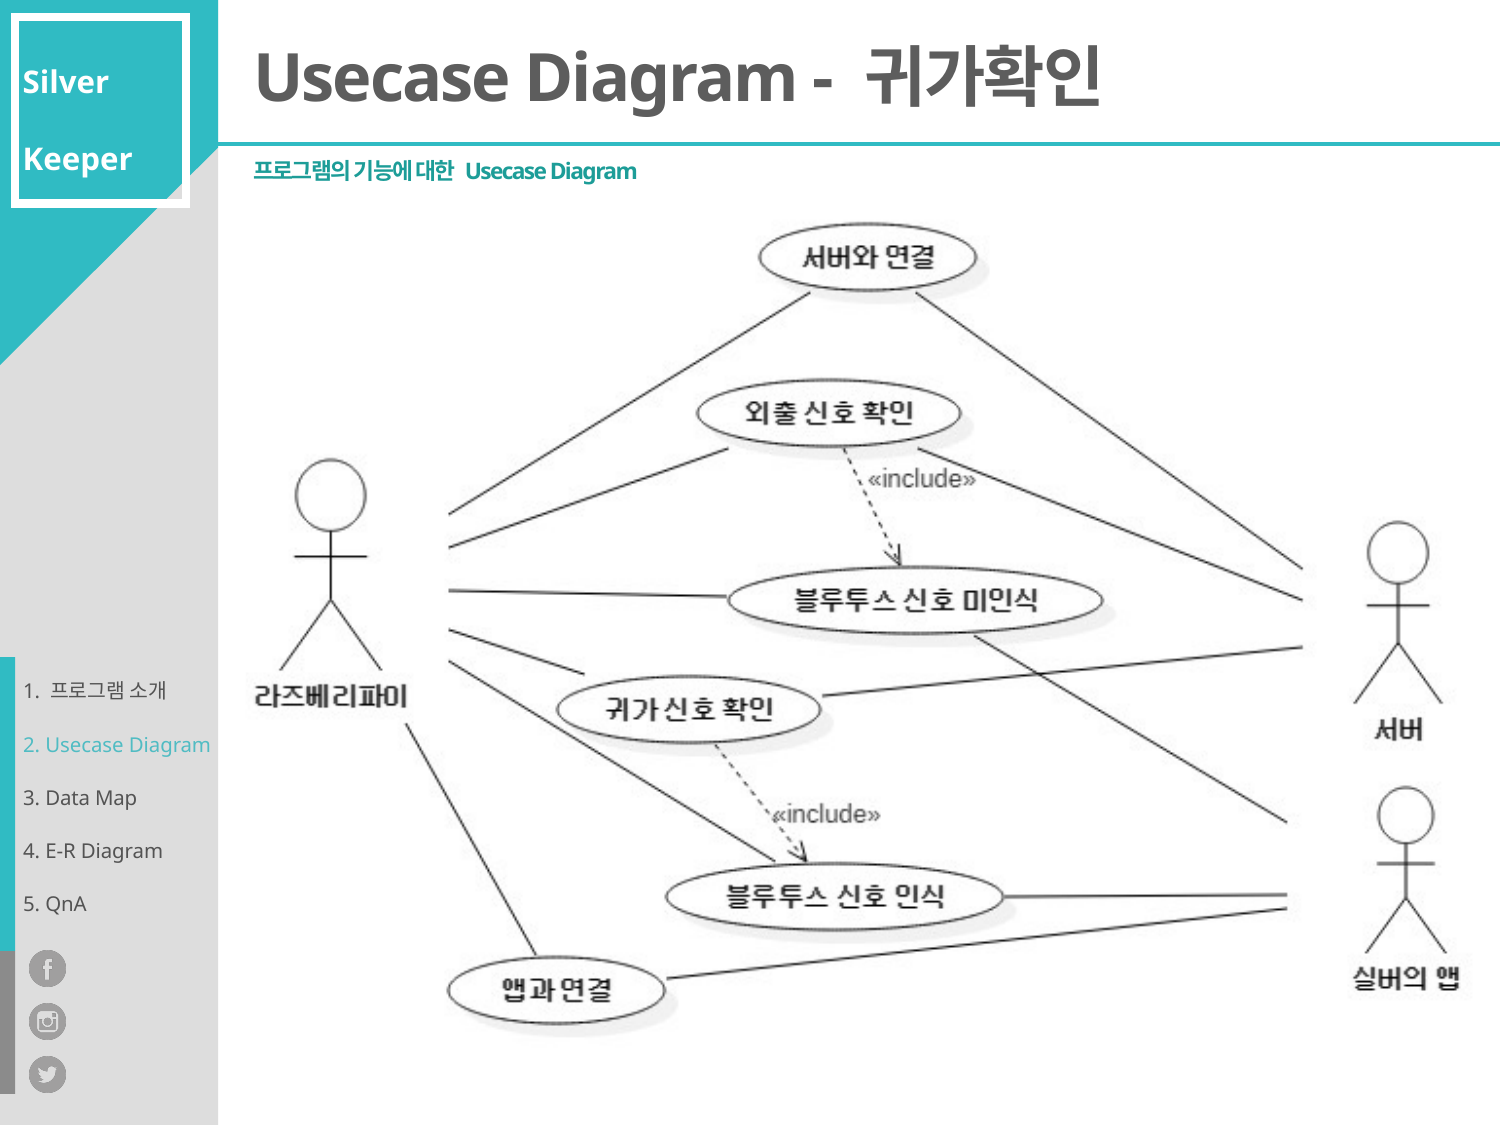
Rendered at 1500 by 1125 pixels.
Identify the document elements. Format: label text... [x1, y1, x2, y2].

title Usecase Diagram - 귀가확인 [245, 20, 1186, 139]
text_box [29, 950, 66, 1093]
text_box [0, 657, 16, 951]
text_box [0, 951, 16, 1094]
picture [245, 205, 1500, 1050]
text_box 1. 프로그램 소개 2. Usecase Diagram 3. Data Map 4. E-R Diagram 5. QnA [16, 662, 224, 924]
list 프로그램의 기능에 대한 Usecase Diagram [245, 149, 1500, 195]
list Silver Keeper [11, 13, 190, 208]
